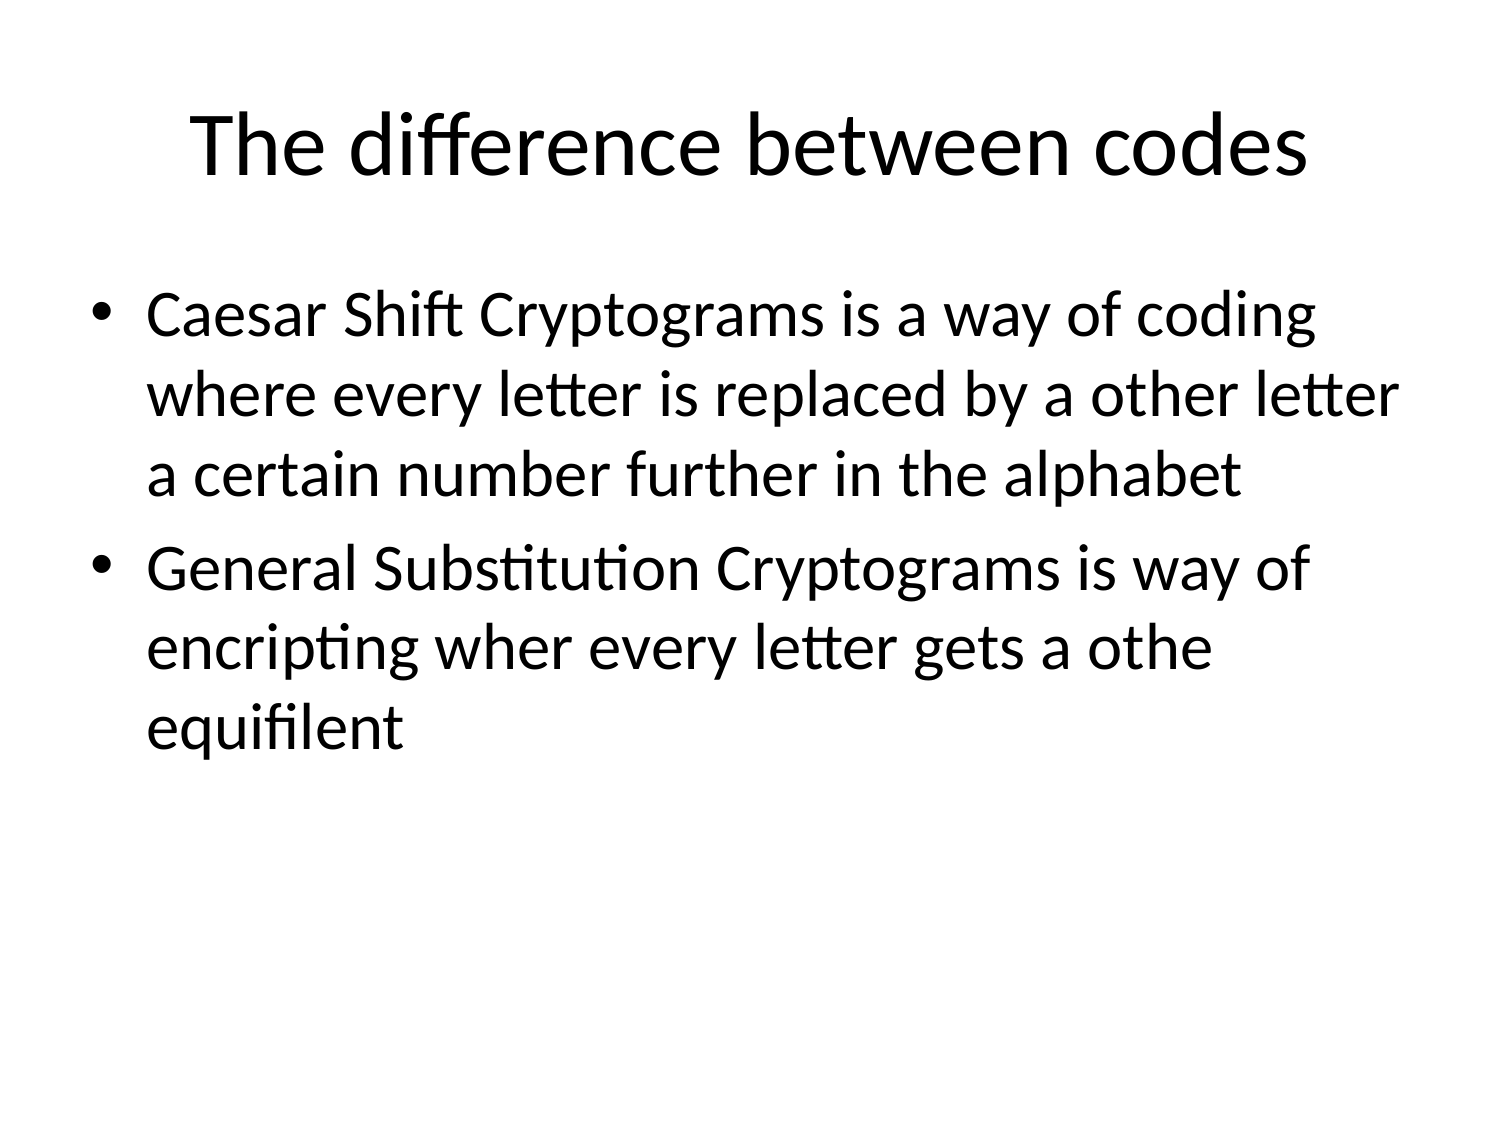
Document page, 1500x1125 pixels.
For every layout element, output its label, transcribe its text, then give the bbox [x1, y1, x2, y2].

title The difference between codes [75, 45, 1425, 233]
list Caesar Shift Cryptograms is a way of coding where every letter is replaced by a other letter a certain number further in the alphabet General Substitution Cryptograms is way of encripting wher every letter gets a othe equifilent [75, 262, 1425, 1005]
